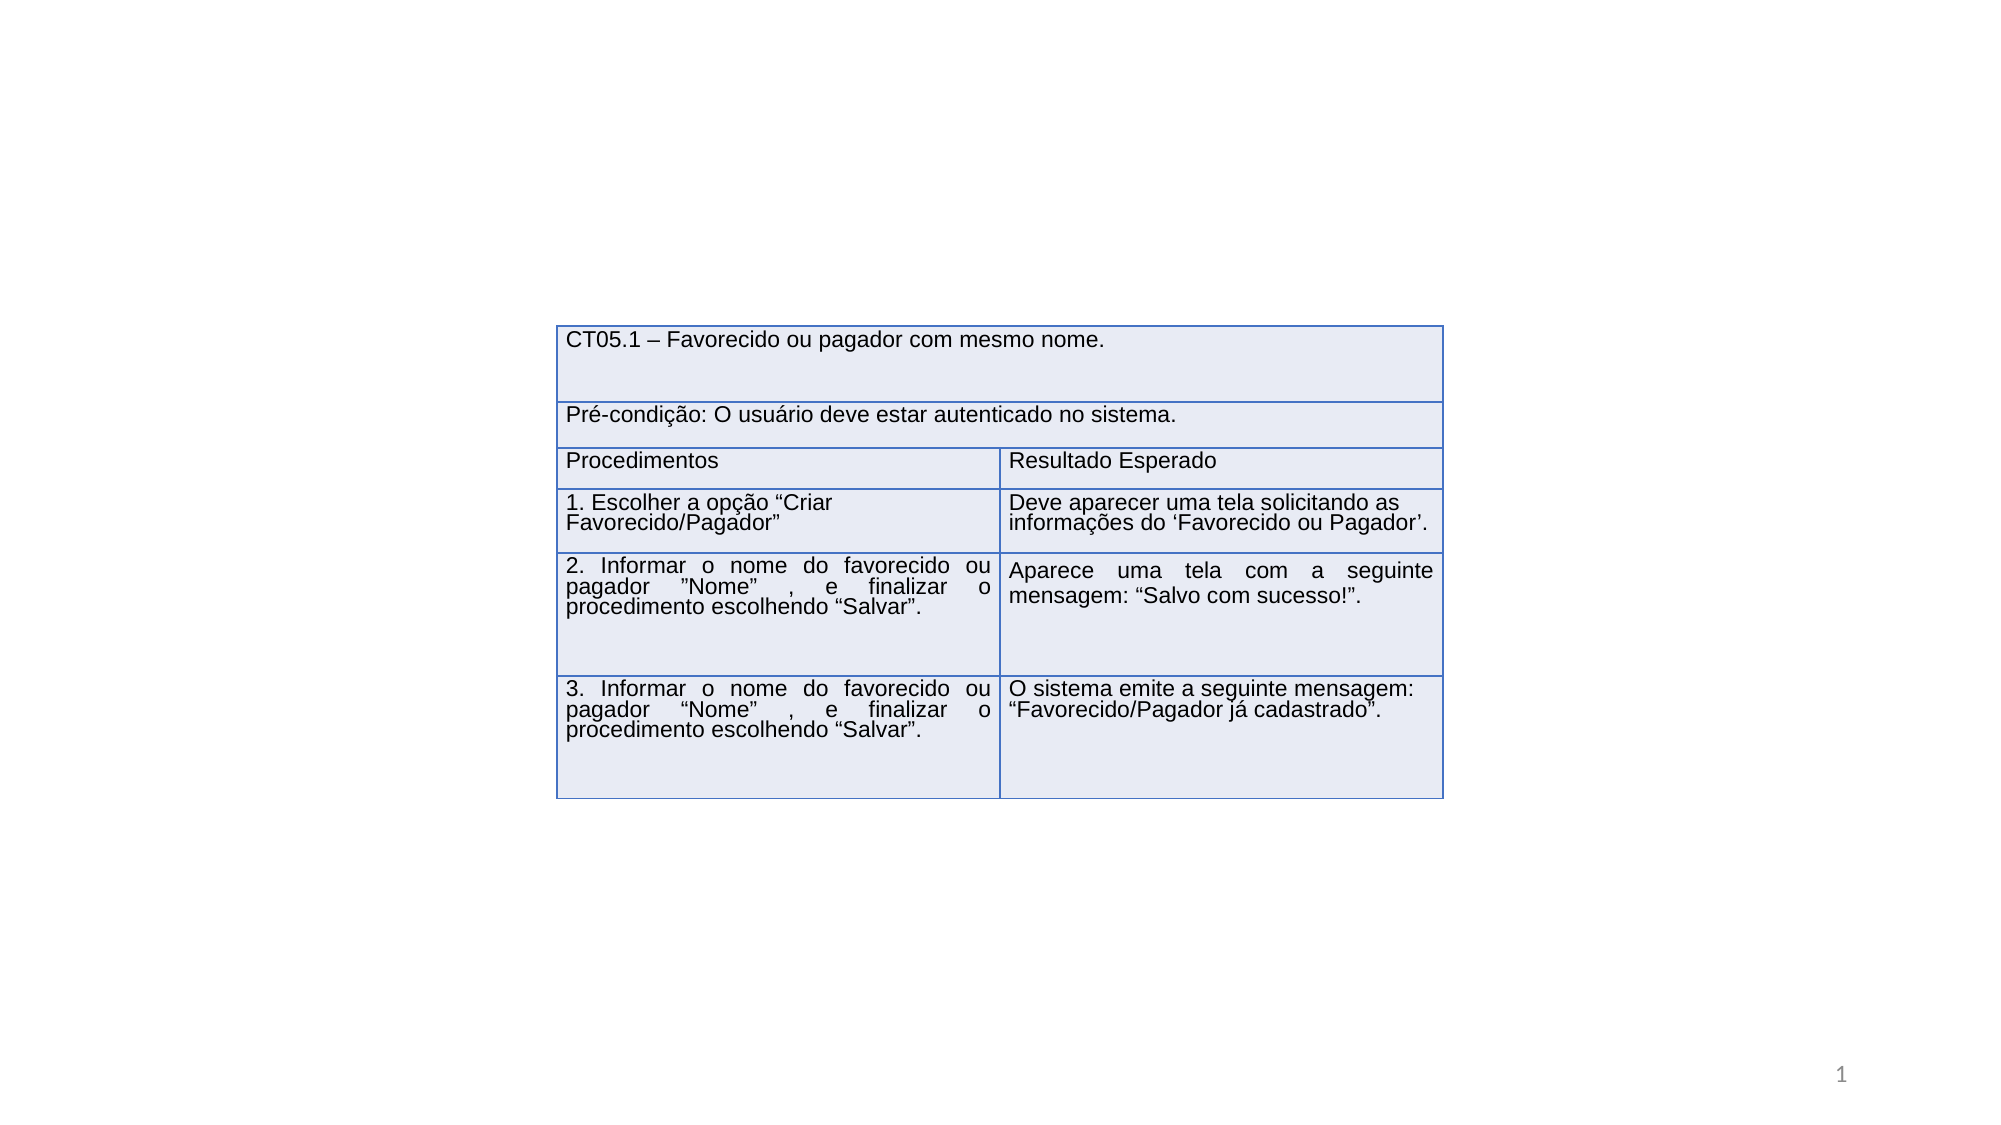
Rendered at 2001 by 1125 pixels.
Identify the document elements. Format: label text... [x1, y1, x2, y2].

table_cell 3. Informar o nome do favorecido ou pagador “Nome” , e finalizar o procedimento escolhendo “Salvar”. [558, 677, 999, 798]
table_cell Resultado Esperado [1001, 449, 1442, 488]
table_cell Pré-condição: O usuário deve estar autenticado no sistema. [558, 403, 1442, 447]
table_cell Deve aparecer uma tela solicitando as informações do ‘Favorecido ou Pagador’. [1001, 490, 1442, 552]
table_cell Procedimentos [558, 449, 999, 488]
table_cell Aparece uma tela com a seguinte mensagem: “Salvo com sucesso!”. [1001, 554, 1442, 675]
table_cell O sistema emite a seguinte mensagem: “Favorecido/Pagador já cadastrado”. [1001, 677, 1442, 798]
table_header CT05.1 – Favorecido ou pagador com mesmo nome. [558, 327, 1442, 401]
slide_number 1 [1412, 1042, 1863, 1103]
table_cell 1. Escolher a opção “Criar Favorecido/Pagador” [558, 490, 999, 552]
table_cell 2. Informar o nome do favorecido ou pagador ”Nome” , e finalizar o procedimento escolhendo “Salvar”. [558, 554, 999, 675]
